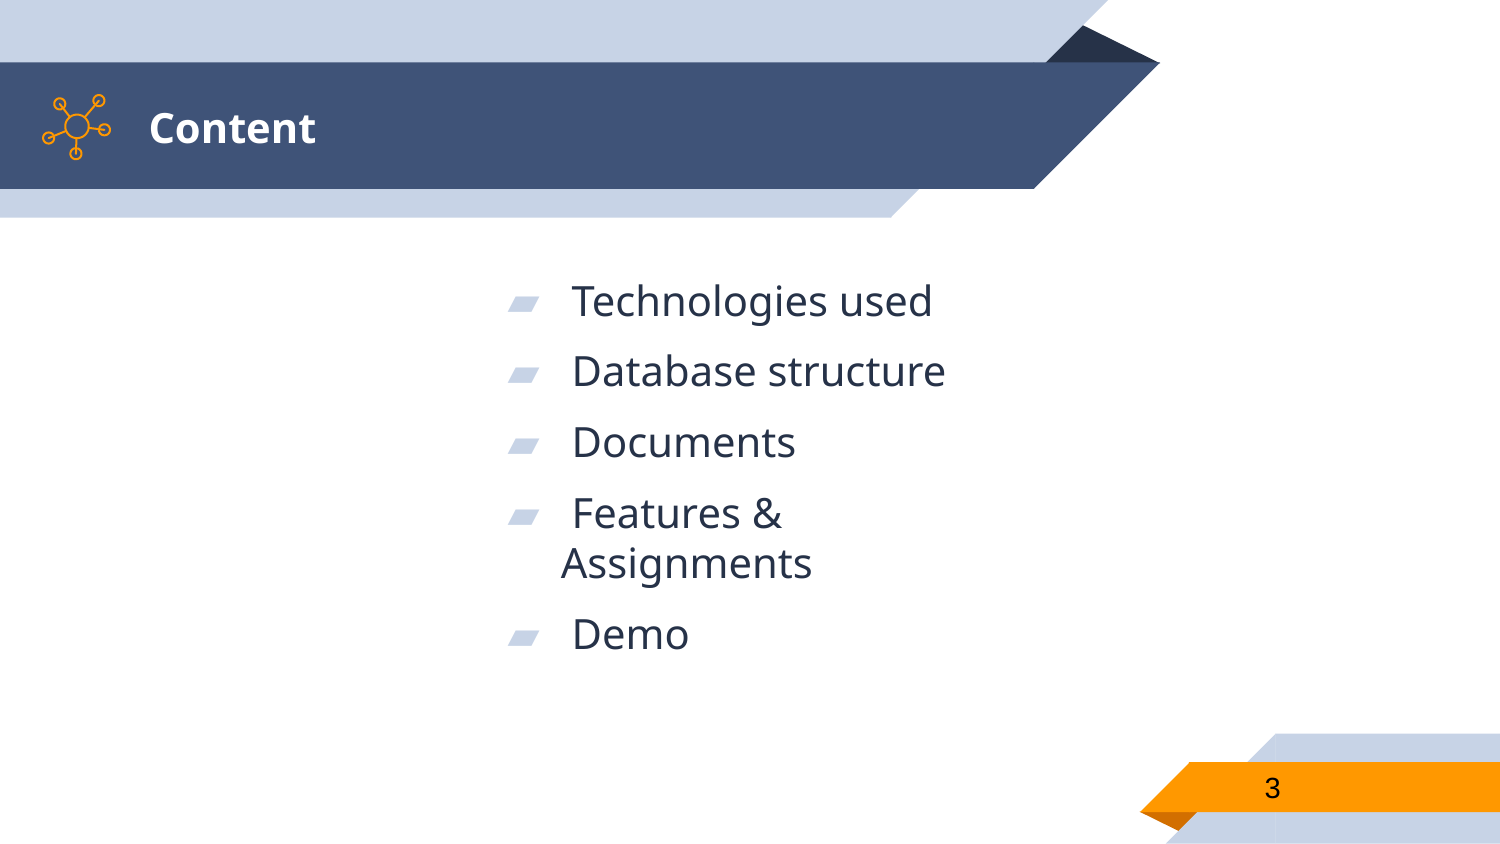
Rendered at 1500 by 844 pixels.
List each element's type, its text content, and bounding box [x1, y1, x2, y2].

slide_number 3 [1249, 760, 1494, 813]
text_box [42, 94, 111, 160]
title Content [133, 64, 997, 190]
list Technologies used Database structure Documents Features & Assignments Demo [474, 259, 1030, 707]
